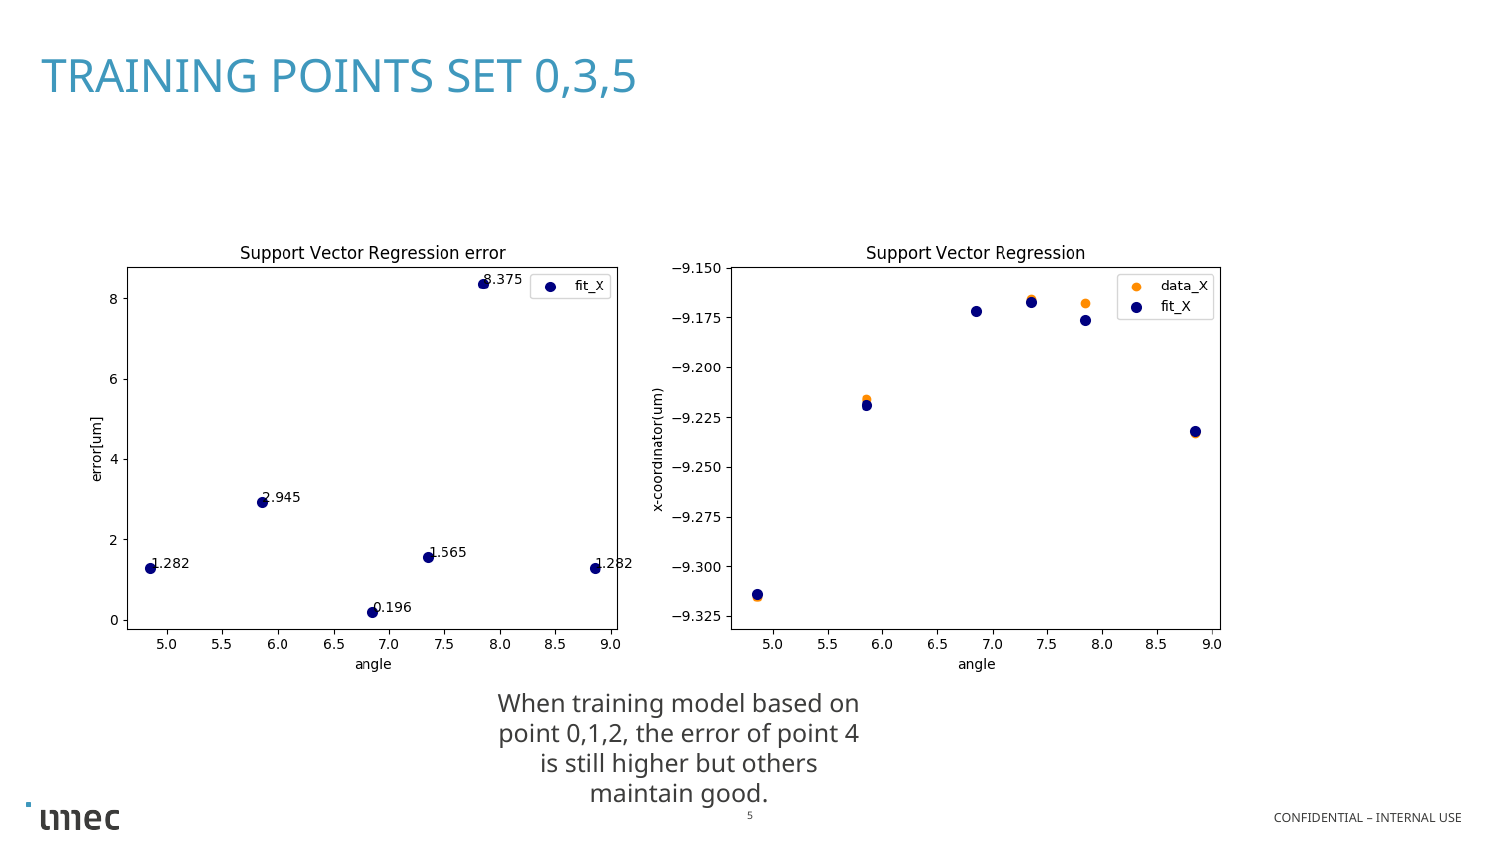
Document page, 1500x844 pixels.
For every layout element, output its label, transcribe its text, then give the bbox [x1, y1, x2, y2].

picture [651, 210, 1284, 681]
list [48, 210, 650, 681]
slide_number 5 [679, 815, 821, 831]
picture [26, 802, 119, 830]
title Training points set 0,3,5 [26, 38, 1463, 110]
text_box When training model based on point 0,1,2, the error of point 4 is still higher but others maintain good. [475, 690, 883, 815]
